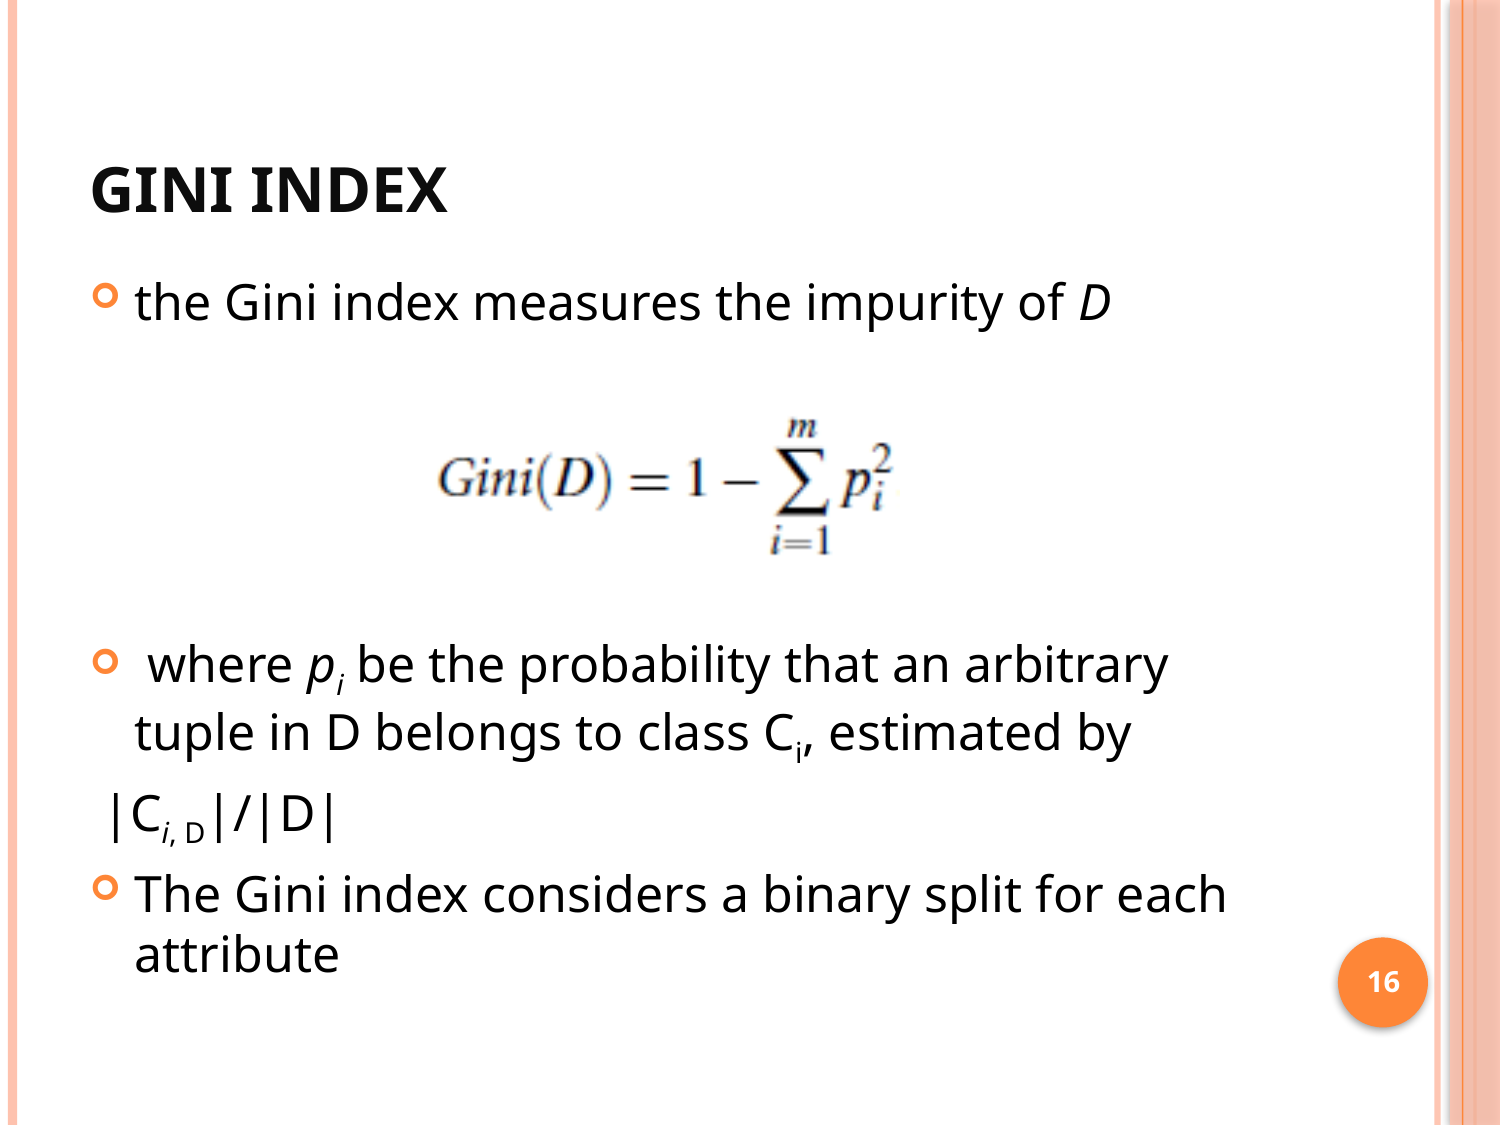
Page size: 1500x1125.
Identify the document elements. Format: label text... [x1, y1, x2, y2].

picture [418, 411, 901, 568]
title Gini index [75, 45, 1300, 233]
list the Gini index measures the impurity of D where pi be the probability that an arbitrary tuple in D belongs to class Ci, estimated by |Ci, D|/|D| The Gini index considers a binary split for each attribute [75, 262, 1300, 1062]
slide_number 16 [1333, 940, 1434, 1027]
